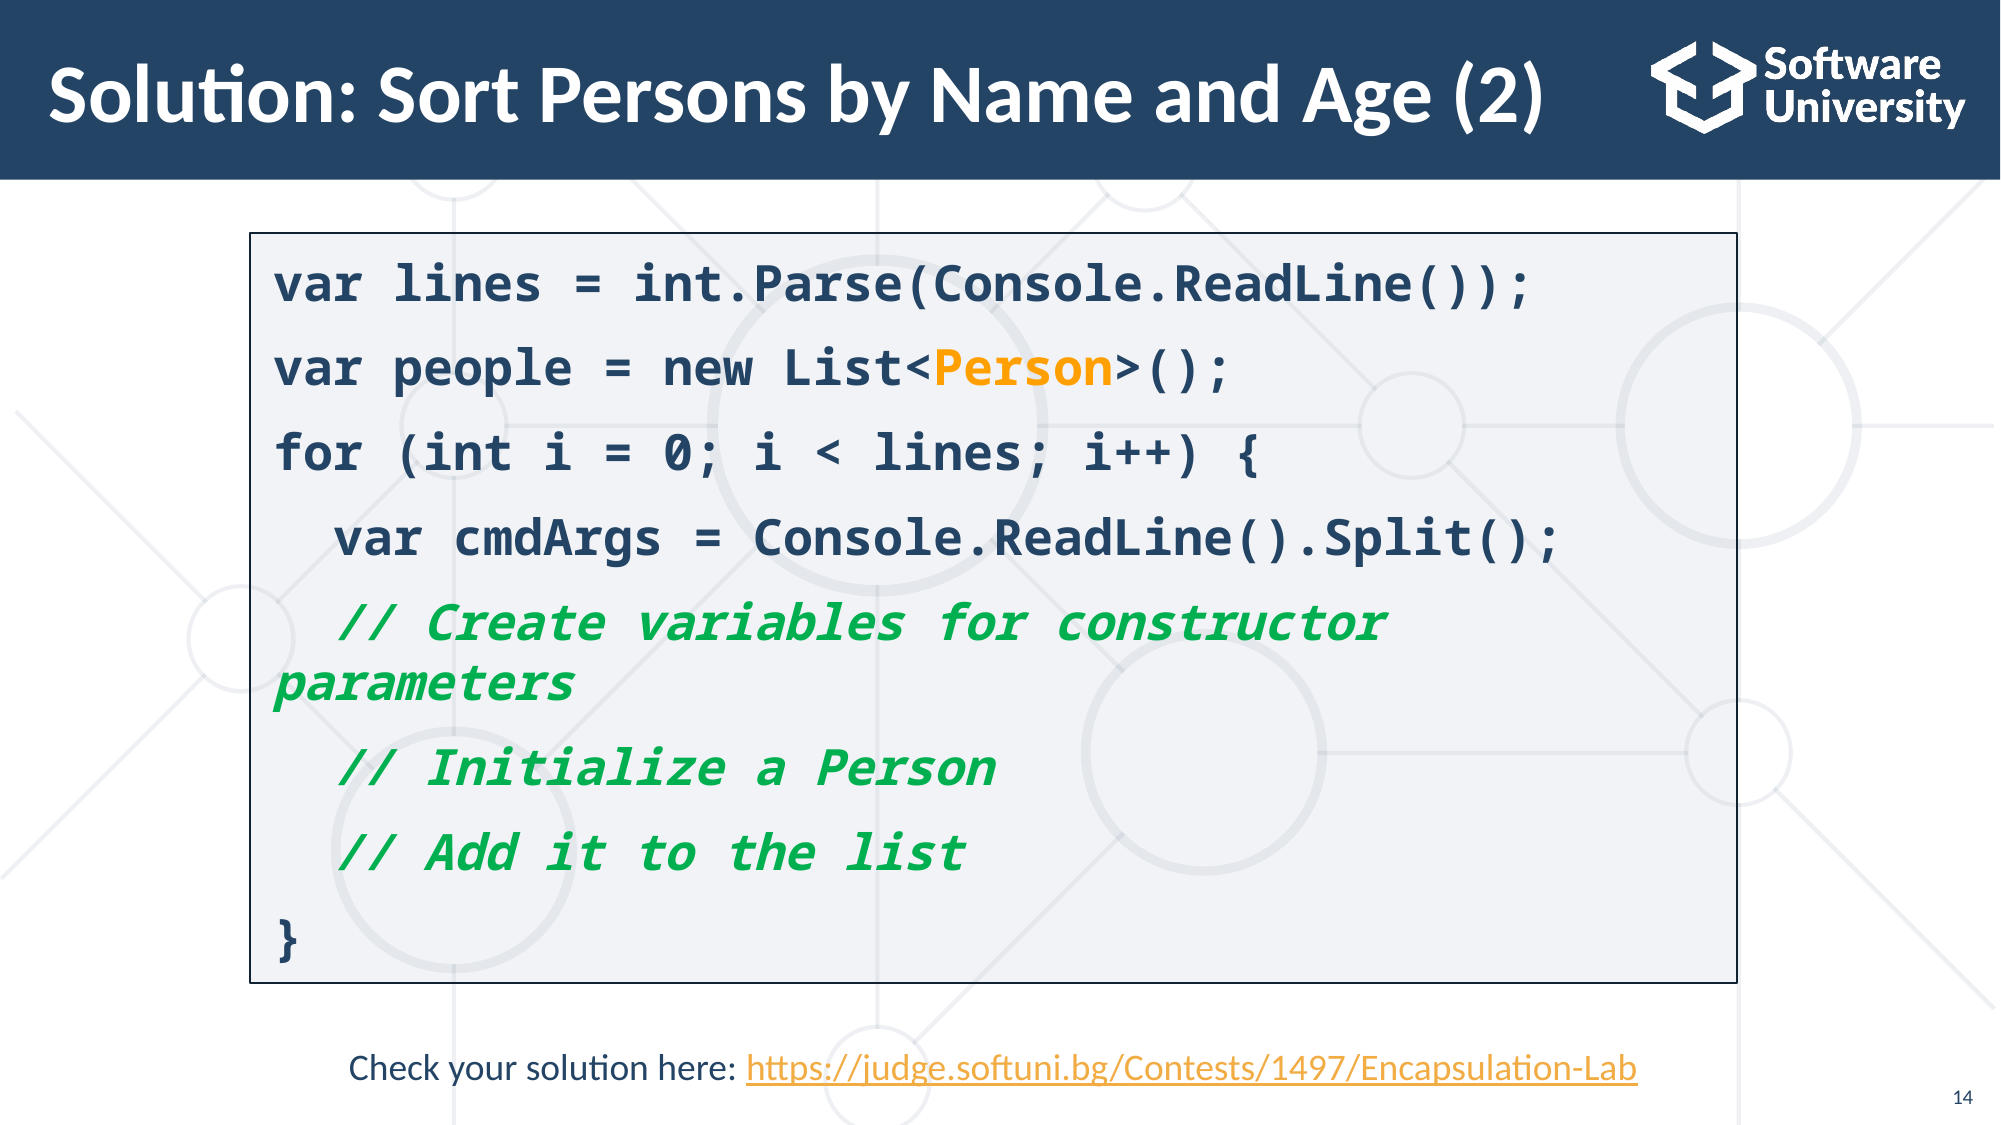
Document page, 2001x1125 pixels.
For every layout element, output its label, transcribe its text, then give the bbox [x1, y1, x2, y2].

text_box var lines = int.Parse(Console.ReadLine()); var people = new List<Person>(); for (int i = 0; i < lines; i++) { var cmdArgs = Console.ReadLine().Split(); // Create variables for constructor parameters // Initialize a Person // Add it to the list } [249, 233, 1737, 983]
picture [1651, 41, 1966, 134]
title Solution: Sort Persons by Name and Age (2) [31, 16, 1625, 162]
slide_number ‹#› [1927, 1067, 1989, 1117]
text_box Check your solution here: https://judge.softuni.bg/Contests/1497/Encapsulation-Lab [124, 1035, 1863, 1096]
